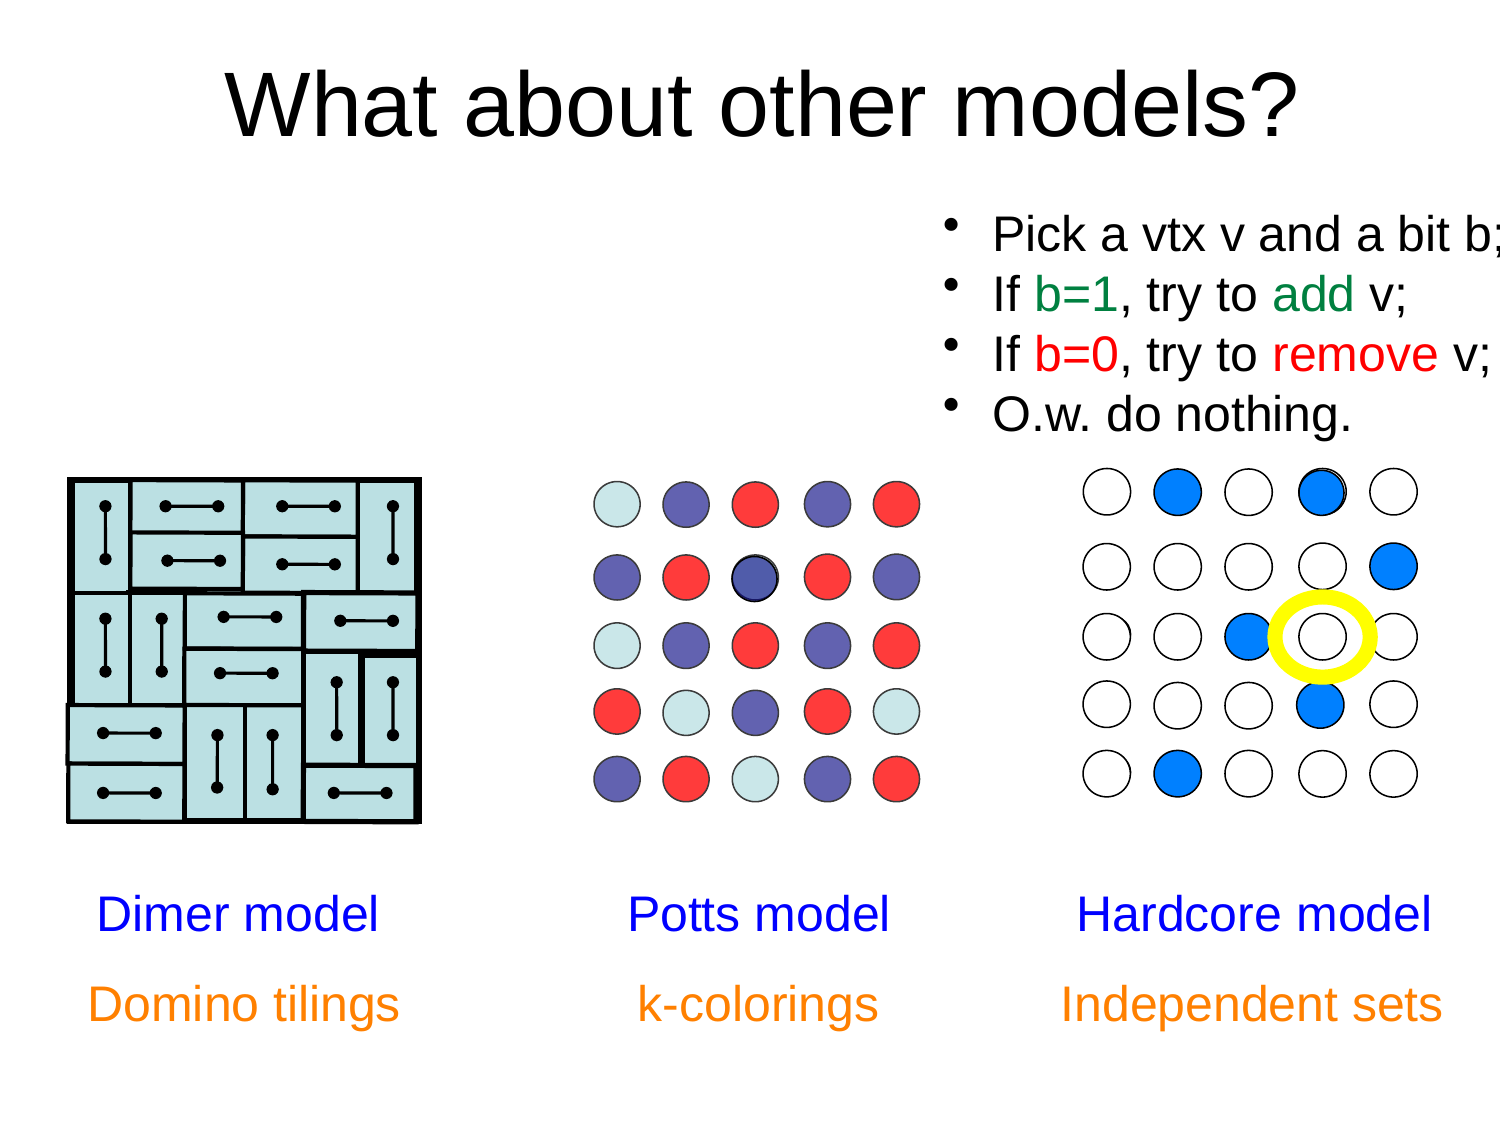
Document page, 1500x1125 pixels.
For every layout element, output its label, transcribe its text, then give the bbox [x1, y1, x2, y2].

text_box [184, 593, 304, 649]
text_box [303, 765, 417, 822]
text_box [72, 481, 131, 592]
text_box [303, 652, 361, 765]
text_box [68, 763, 185, 822]
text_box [1082, 468, 1418, 798]
text_box [731, 556, 778, 602]
text_box [185, 705, 246, 821]
text_box [184, 648, 304, 706]
text_box [563, 434, 943, 812]
text_box [276, 558, 342, 571]
text_box [96, 726, 162, 740]
text_box [266, 728, 279, 796]
text_box [246, 706, 303, 821]
text_box [386, 500, 400, 566]
text_box [330, 676, 343, 742]
text_box [242, 536, 358, 593]
text_box [386, 676, 400, 742]
text_box [99, 500, 112, 566]
text_box [334, 614, 400, 628]
text_box [358, 481, 417, 592]
text_box [130, 532, 243, 590]
text_box [130, 480, 243, 532]
text_box [67, 705, 185, 764]
text_box [327, 786, 393, 800]
text_box [358, 480, 419, 765]
text_box [159, 500, 225, 513]
text_box [213, 666, 279, 680]
text_box [276, 500, 342, 513]
text_box [155, 612, 168, 678]
text_box [217, 610, 283, 624]
text_box [99, 612, 112, 678]
text_box Hardcore model [972, 874, 1484, 950]
text_box [72, 592, 131, 705]
text_box Domino tilings k-colorings Independent sets [58, 964, 1461, 1040]
text_box [131, 592, 186, 705]
text_box [303, 592, 418, 652]
text_box Potts model [571, 874, 919, 950]
text_box [243, 480, 358, 536]
text_box [210, 728, 224, 794]
text_box [131, 589, 242, 593]
text_box [96, 786, 162, 800]
title What about other models? [124, 5, 1401, 194]
text_box Pick a vtx v and a bit b; If b=1, try to add v; If b=0, try to remove v; O.w. do nothing. [928, 193, 1500, 569]
text_box Dimer model [59, 874, 431, 950]
text_box [161, 554, 227, 567]
text_box [362, 655, 419, 770]
